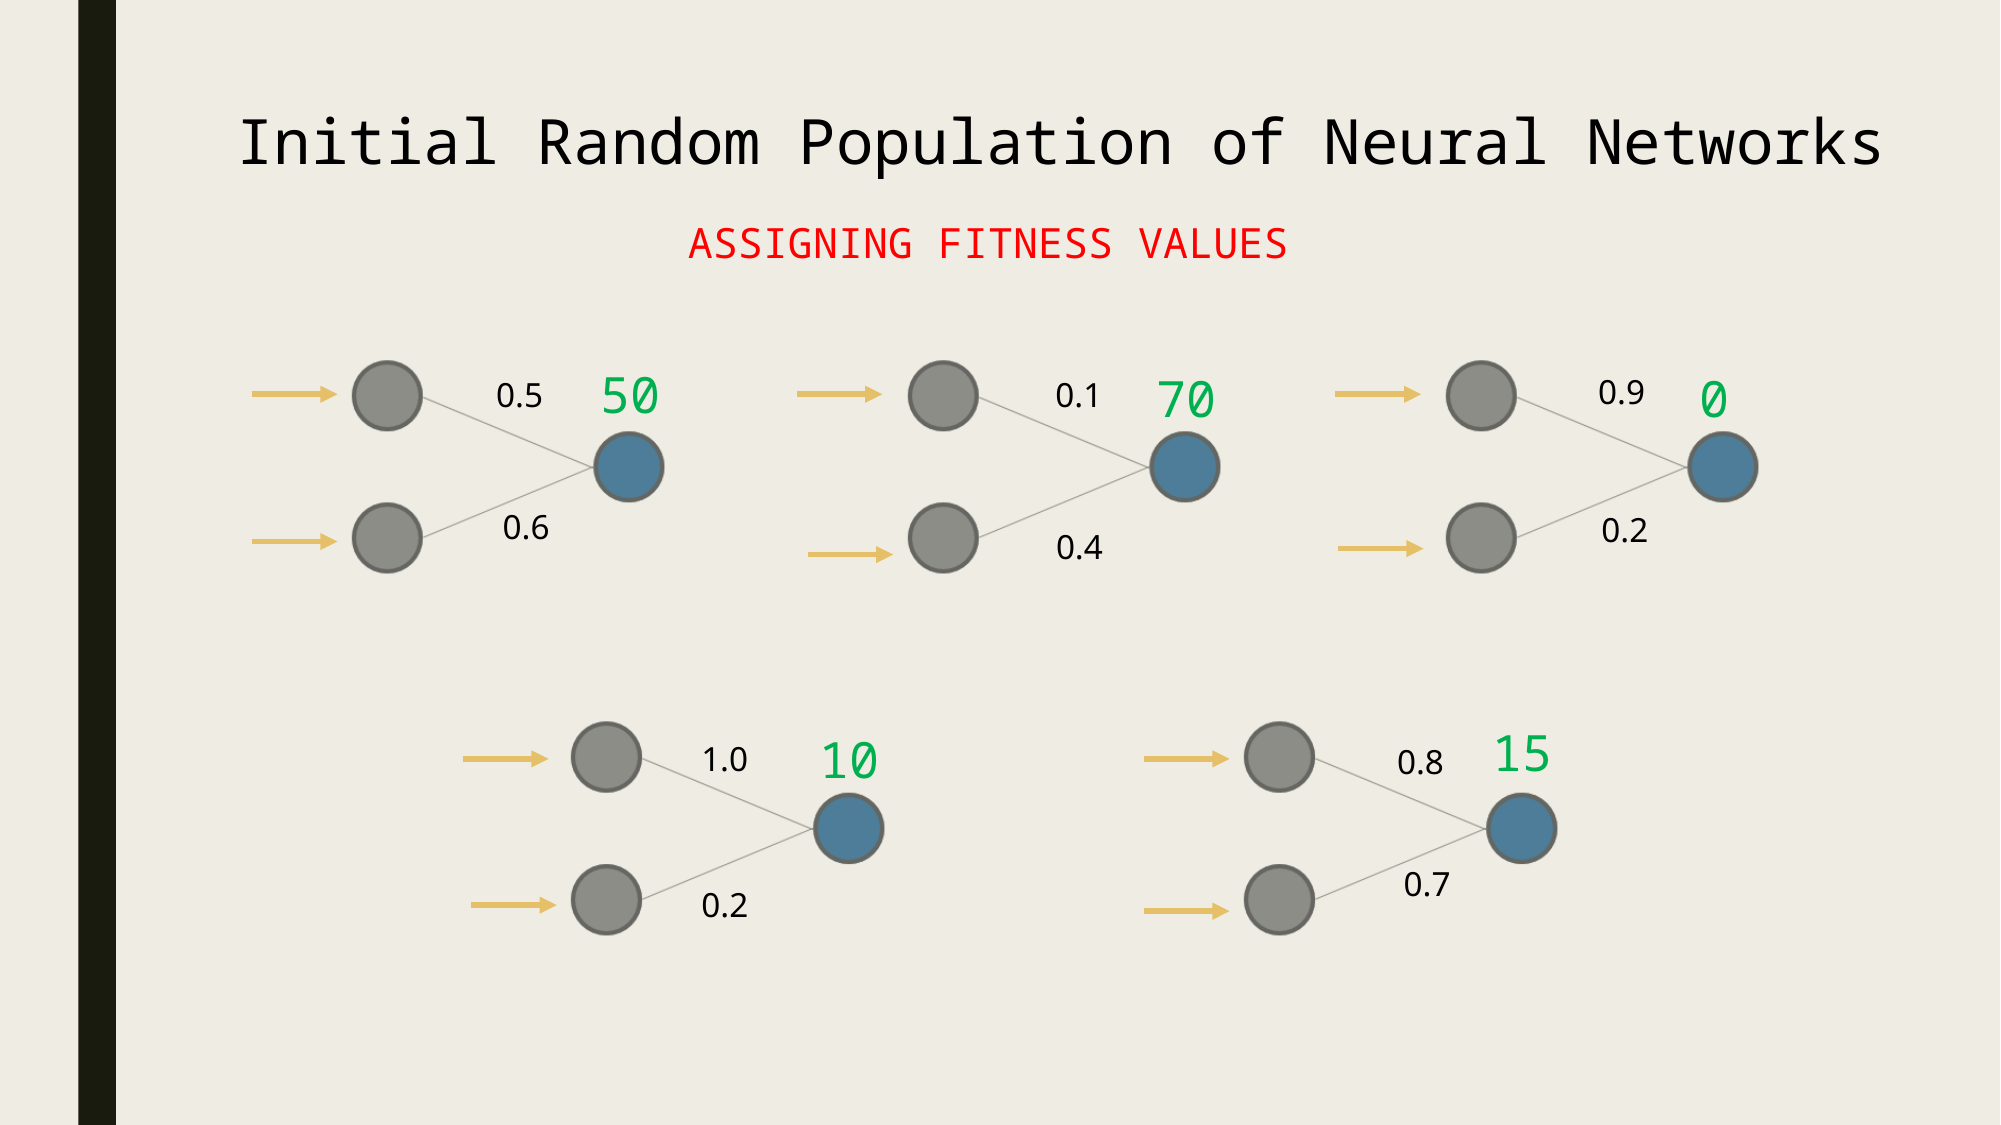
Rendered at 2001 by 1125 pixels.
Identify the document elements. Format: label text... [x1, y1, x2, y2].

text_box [1229, 700, 1566, 944]
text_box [556, 700, 894, 944]
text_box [1430, 338, 1768, 582]
text_box Initial Random Population of Neural Networks [221, 94, 1902, 185]
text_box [337, 338, 674, 582]
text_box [893, 338, 1230, 582]
text_box ASSIGNING FITNESS VALUES [673, 209, 1303, 275]
